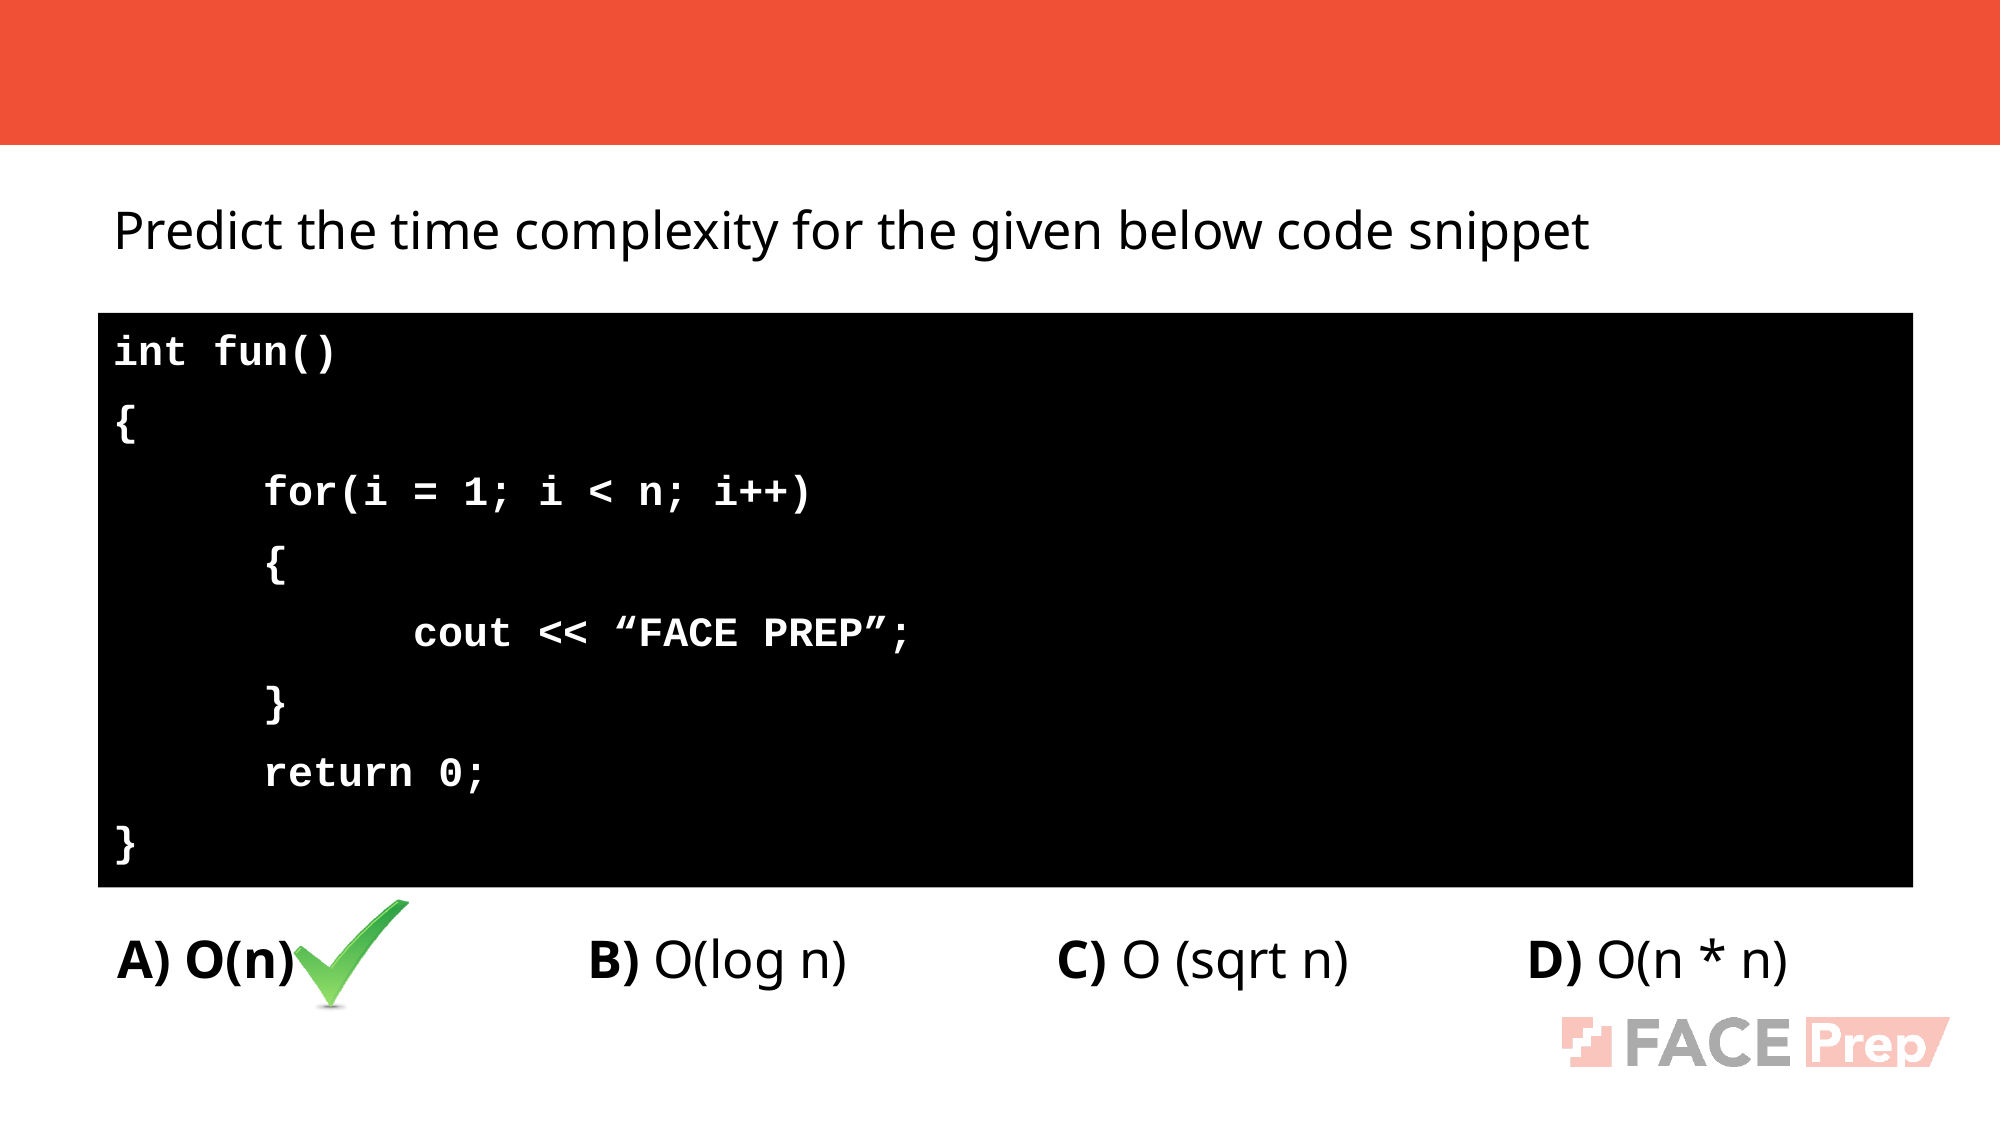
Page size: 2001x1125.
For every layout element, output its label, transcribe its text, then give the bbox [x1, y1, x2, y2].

text_box D) O(n * n) [1511, 887, 1894, 997]
text_box A) O(n) [102, 887, 485, 997]
text_box B) O(log n) [572, 887, 955, 997]
text_box Predict the time complexity for the given below code snippet [98, 189, 1895, 268]
picture [1562, 1017, 1950, 1067]
text_box [0, 0, 2000, 145]
text_box C) O (sqrt n) [1041, 887, 1424, 997]
text_box int fun() { for(i = 1; i < n; i++) { cout << “FACE PREP”; } return 0; } [98, 312, 1914, 888]
picture [293, 899, 410, 1013]
